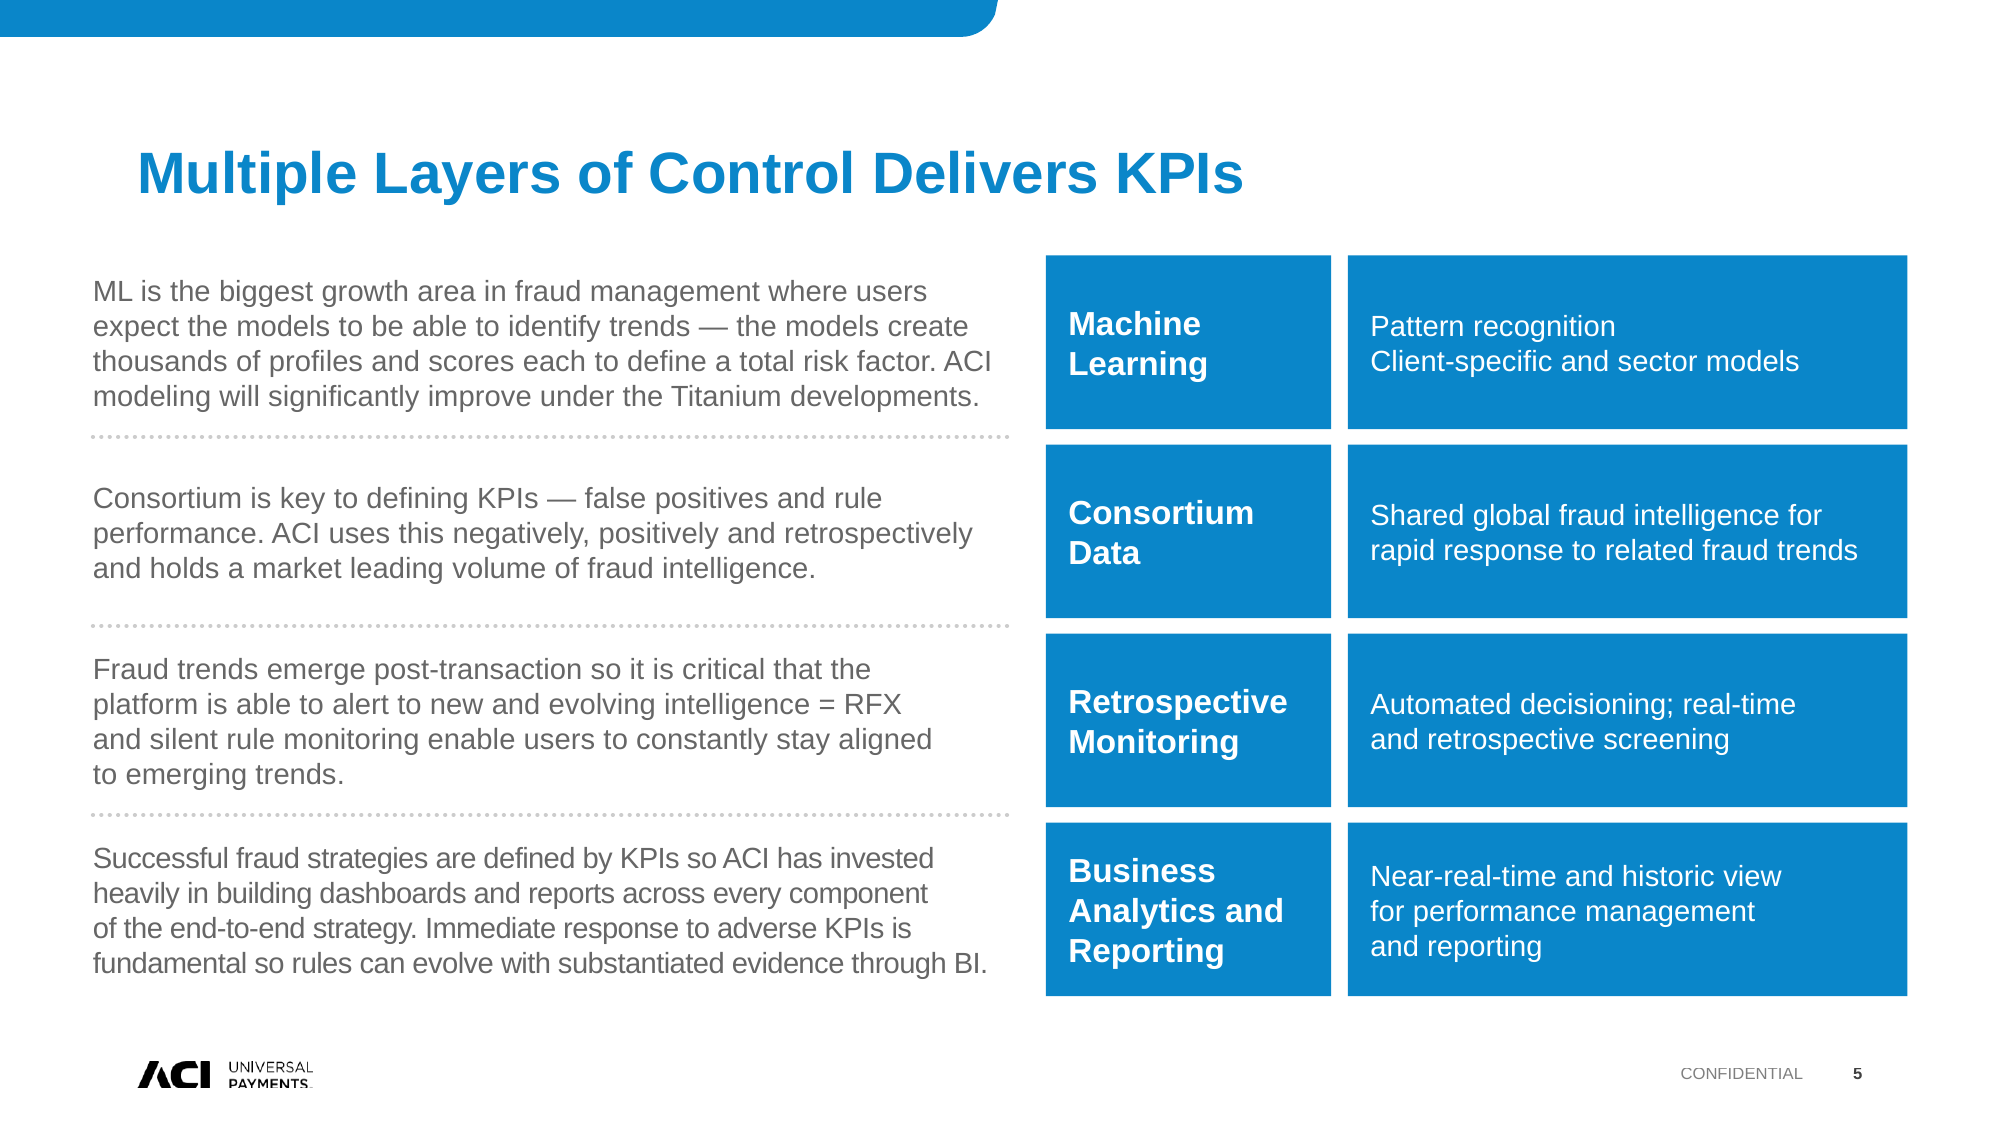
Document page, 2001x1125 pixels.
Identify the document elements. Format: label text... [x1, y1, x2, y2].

text_box Consortium Data [1045, 444, 1332, 619]
text_box Fraud trends emerge post-transaction so it is critical that the platform is able to alert to new and evolving intelligence = RFX and silent rule monitoring enable users to constantly stay aligned to emerging trends. [92, 649, 1009, 791]
text_box Near-real-time and historic view for performance management and reporting [1347, 822, 1908, 997]
text_box Pattern recognition Client-specific and sector models [1347, 254, 1908, 430]
text_box Successful fraud strategies are defined by KPIs so ACI has invested heavily in building dashboards and reports across every component of the end-to-end strategy. Immediate response to adverse KPIs is fundamental so rules can evolve with substantiated evidence through BI. [92, 838, 1018, 980]
footer Confidential [716, 1058, 1804, 1088]
text_box Retrospective Monitoring [1045, 633, 1332, 808]
text_box Automated decisioning; real-time and retrospective screening [1347, 633, 1908, 808]
text_box ML is the biggest growth area in fraud management where users expect the models to be able to identify trends — the models create thousands of profiles and scores each to define a total risk factor. ACI modeling will significantly improve under the Titanium developments. [92, 271, 1009, 414]
text_box Machine Learning [1045, 254, 1332, 430]
slide_number 5 [1804, 1058, 1863, 1088]
text_box Business Analytics and Reporting [1045, 822, 1332, 997]
text_box Shared global fraud intelligence for rapid response to related fraud trends [1347, 444, 1908, 619]
text_box Consortium is key to defining KPIs — false positives and rule performance. ACI uses this negatively, positively and retrospectively and holds a market leading volume of fraud intelligence. [92, 478, 1016, 585]
title Multiple Layers of Control Delivers KPIs [137, 118, 1863, 207]
